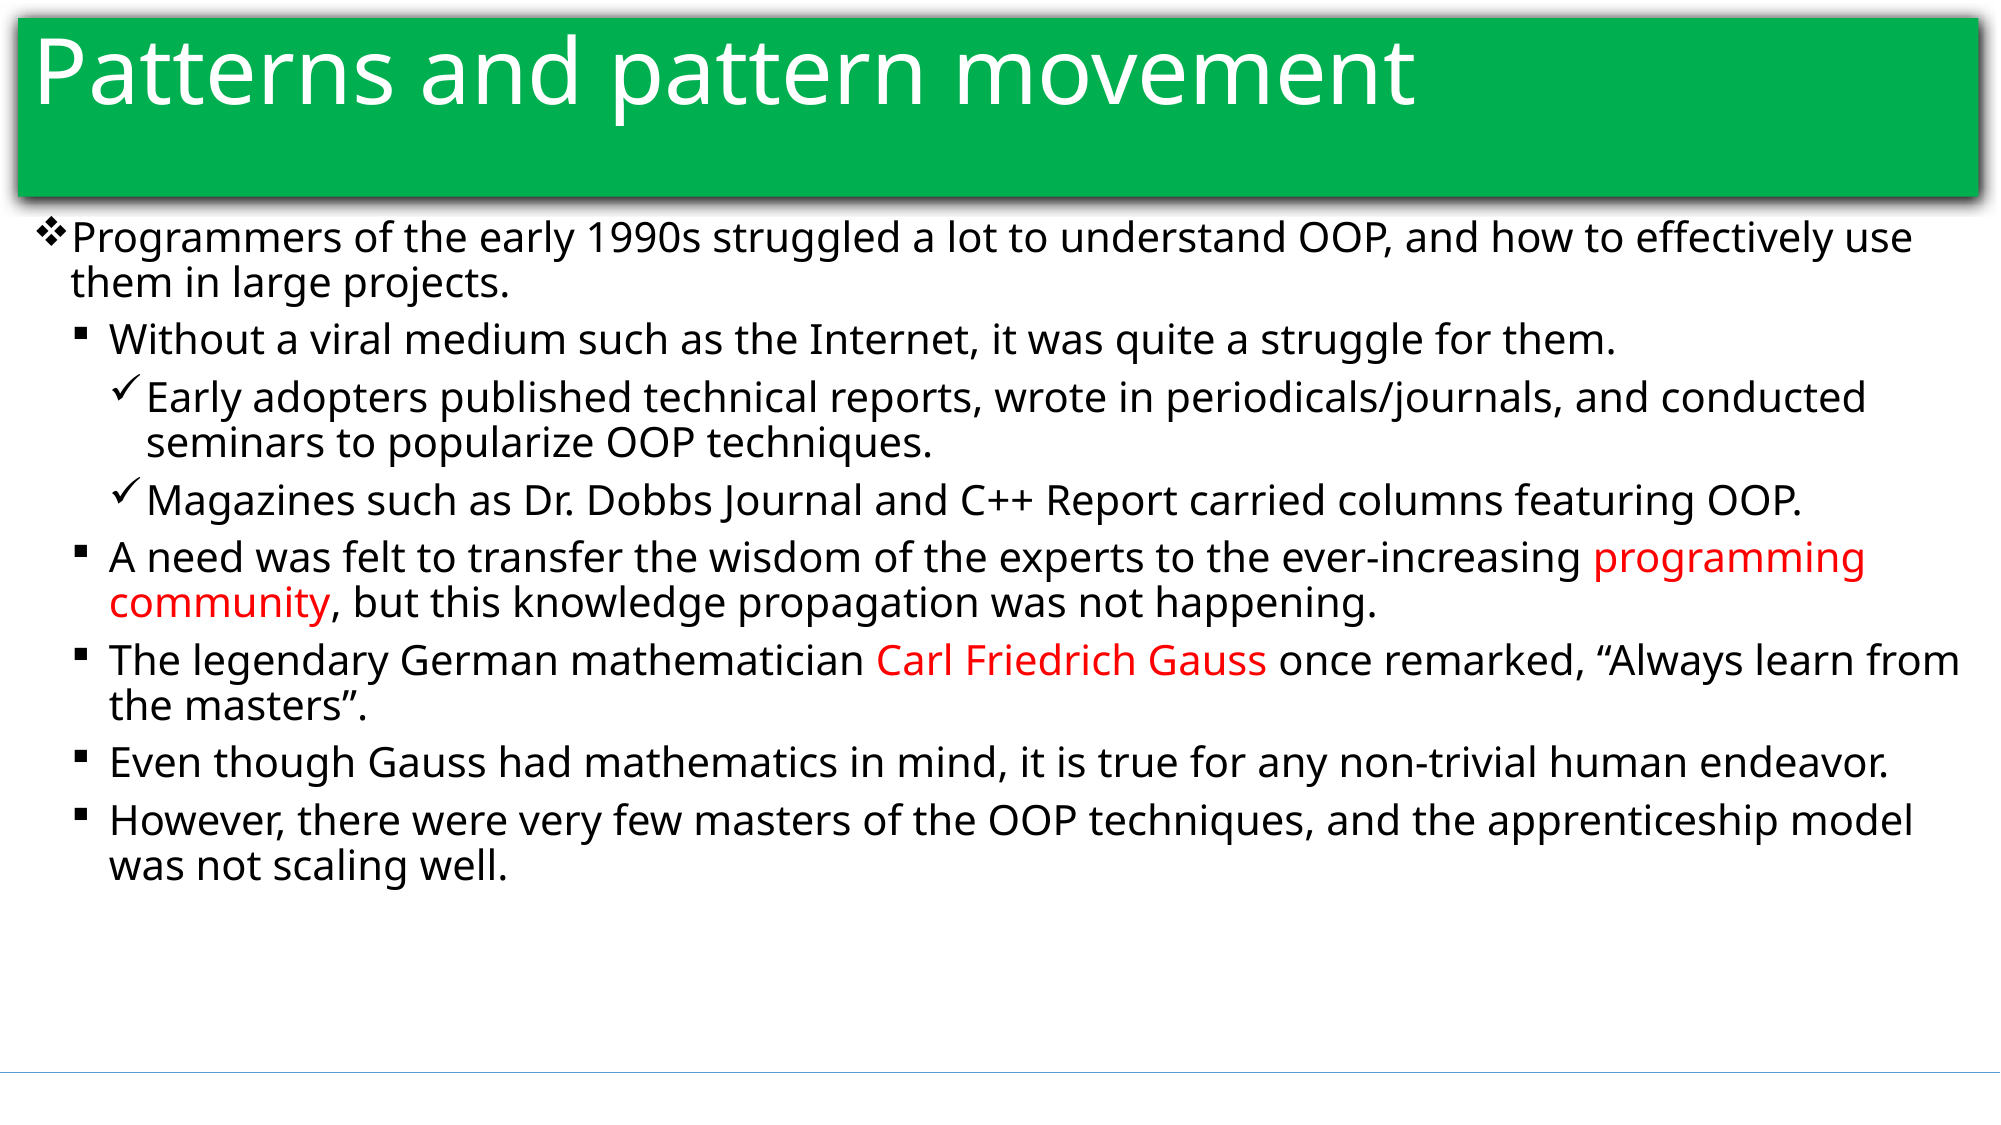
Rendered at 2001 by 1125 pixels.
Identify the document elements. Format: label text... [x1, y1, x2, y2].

title Patterns and pattern movement [18, 18, 1979, 197]
list Programmers of the early 1990s struggled a lot to understand OOP, and how to effectively use them in large projects. Without a viral medium such as the Internet, it was quite a struggle for them. Early adopters published technical reports, wrote in periodicals/journals, and conducted seminars to popularize OOP techniques. Magazines such as Dr. Dobbs Journal and C++ Report carried columns featuring OOP. A need was felt to transfer the wisdom of the experts to the ever-increasing programming community, but this knowledge propagation was not happening. The legendary German mathematician Carl Friedrich Gauss once remarked, “Always learn from the masters”. Even though Gauss had mathematics in mind, it is true for any non-trivial human endeavor. However, there were very few masters of the OOP techniques, and the apprenticeship model was not scaling well. [18, 208, 1979, 1114]
